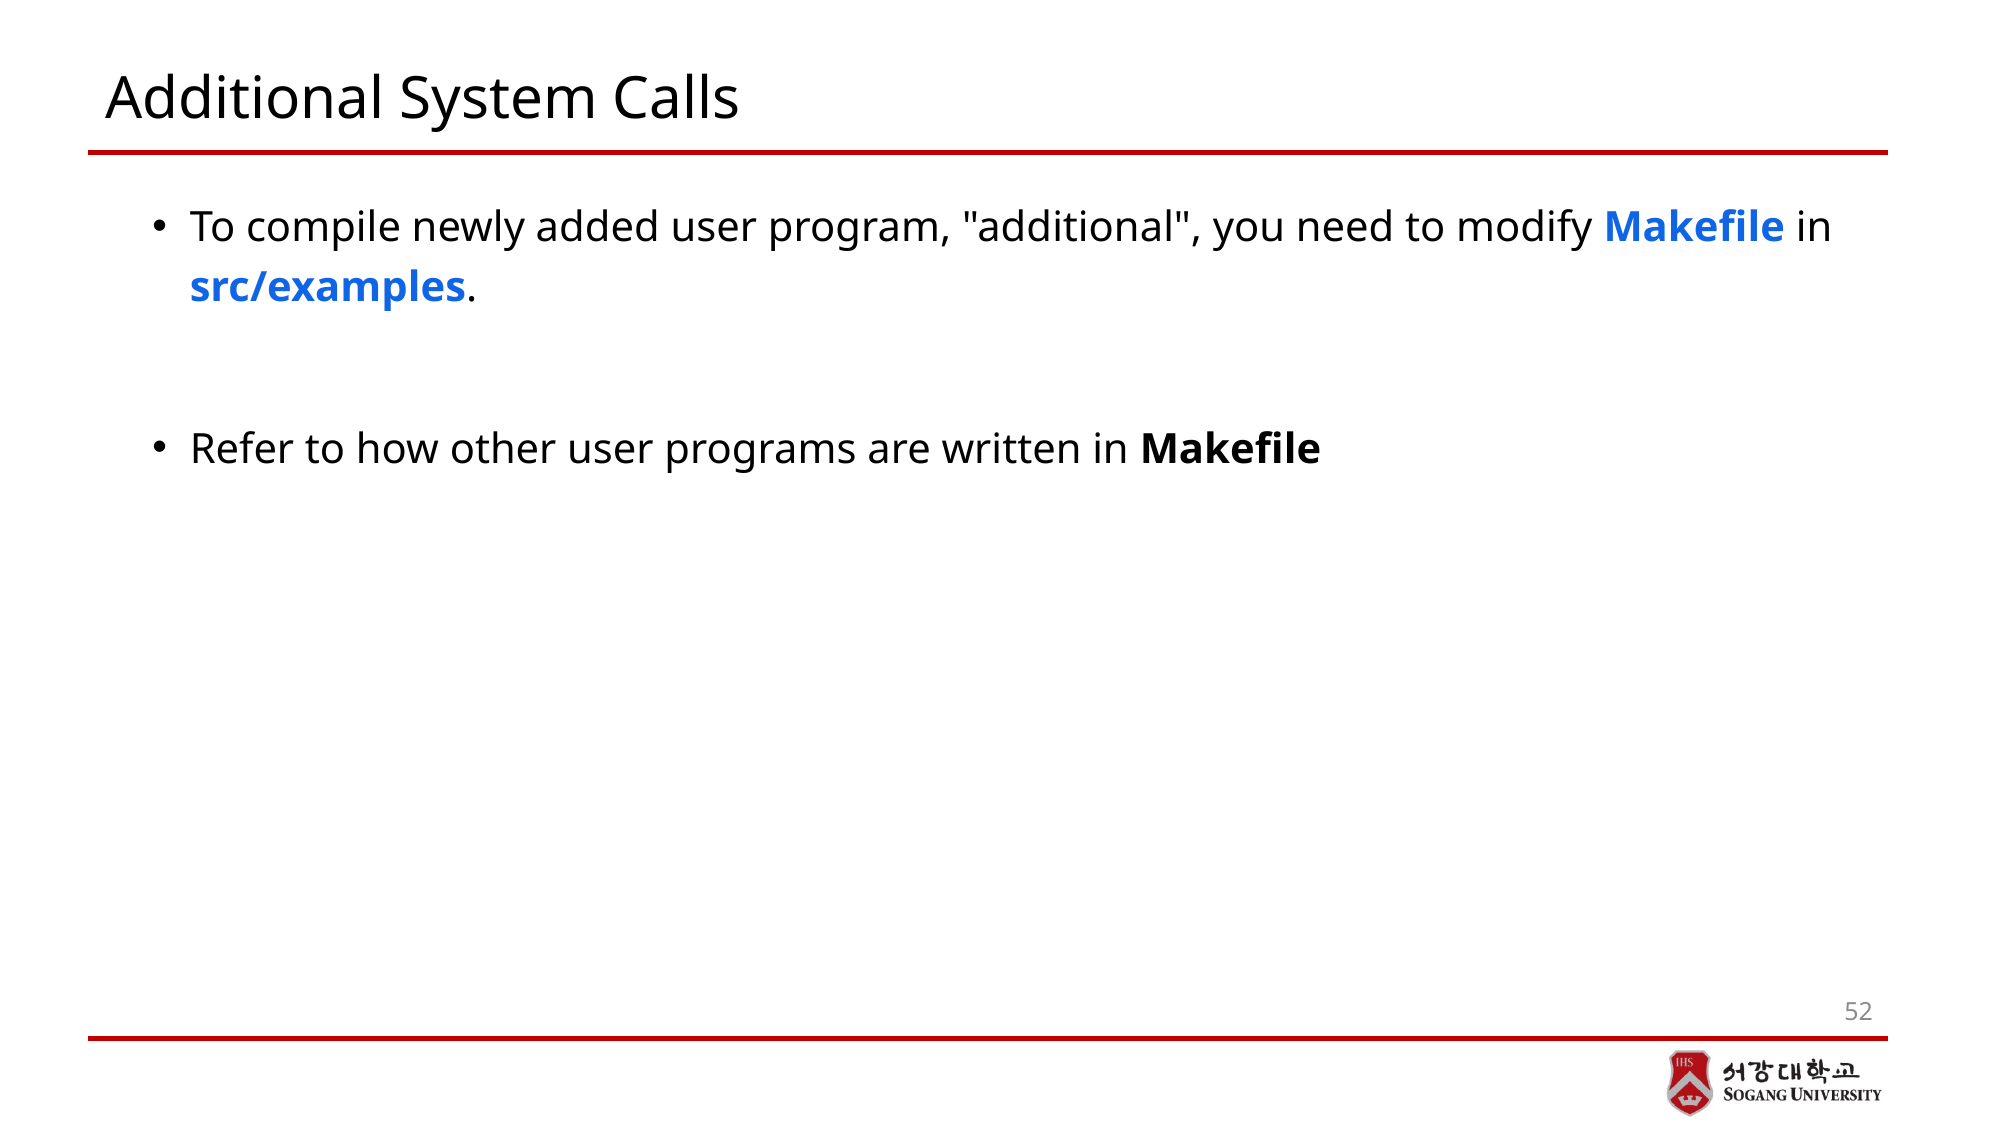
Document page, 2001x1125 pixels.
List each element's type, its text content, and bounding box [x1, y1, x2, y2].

list To compile newly added user program, "additional", you need to modify Makefile in src/examples. Refer to how other user programs are written in Makefile [137, 182, 1863, 995]
slide_number 52 [1814, 982, 1888, 1043]
title Additional System Calls [91, 61, 1817, 141]
picture [1659, 1049, 1888, 1117]
